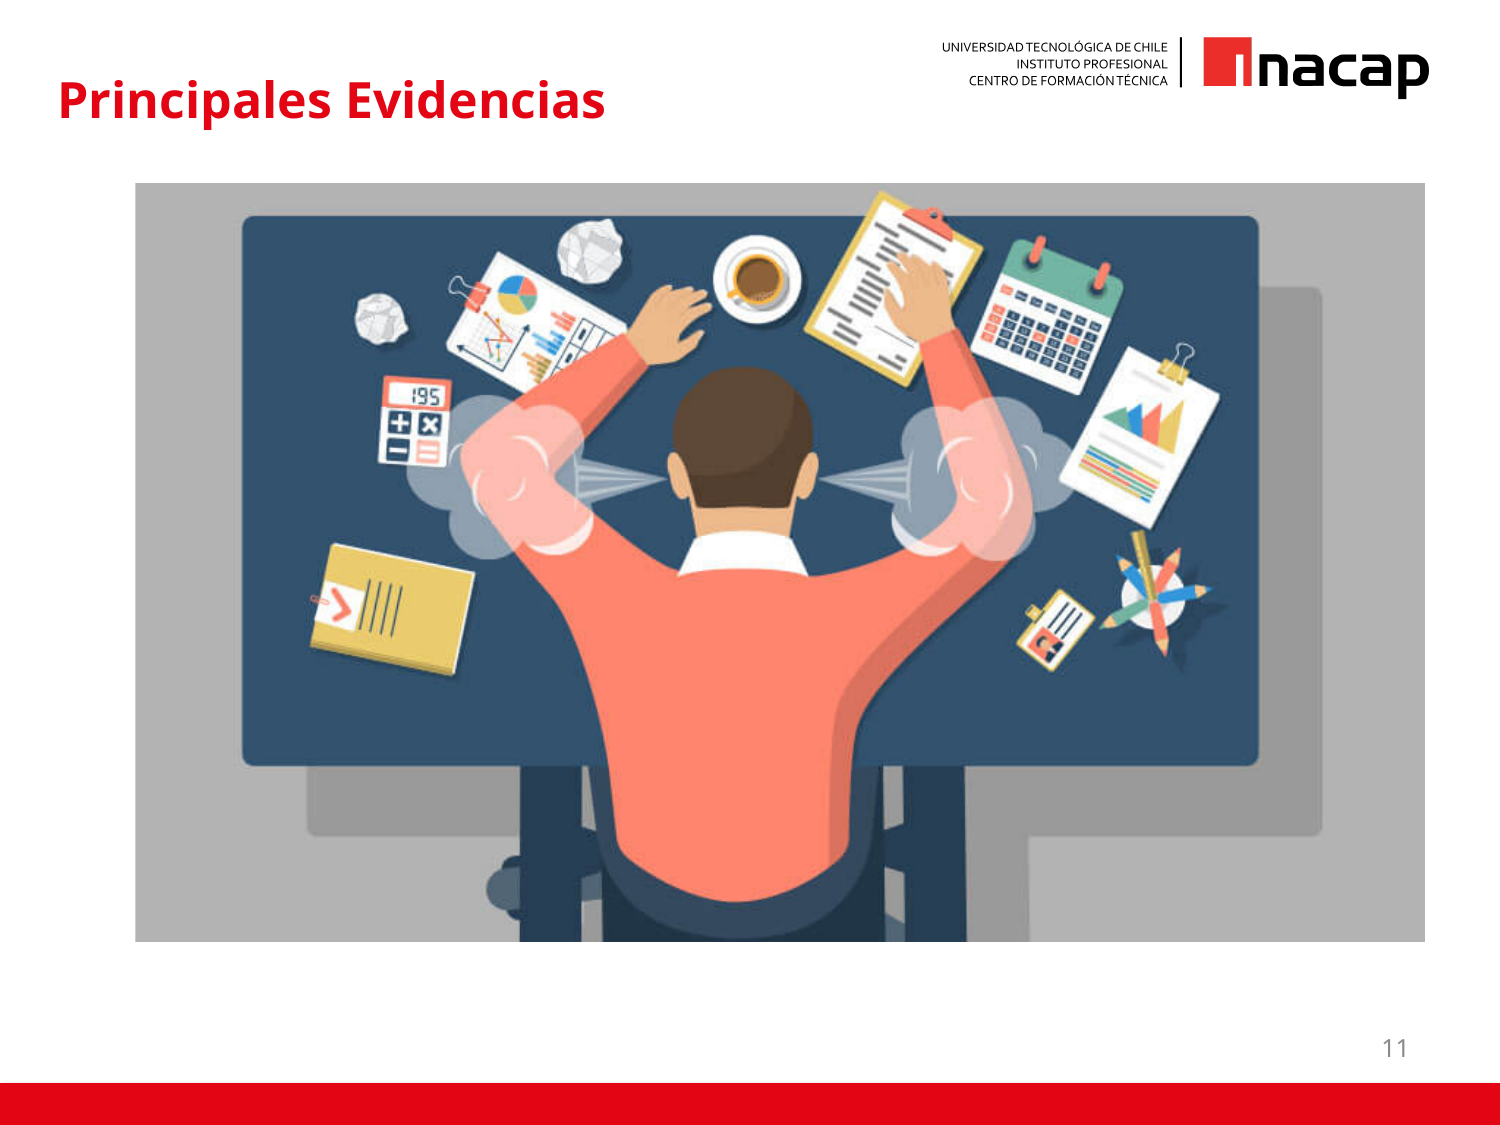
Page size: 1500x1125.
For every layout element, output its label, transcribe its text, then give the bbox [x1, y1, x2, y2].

slide_number 11 [1074, 1032, 1425, 1068]
text_box [64, 183, 1429, 1008]
picture [939, 33, 1431, 100]
picture [135, 183, 1426, 942]
title Principales Evidencias [42, 63, 905, 135]
